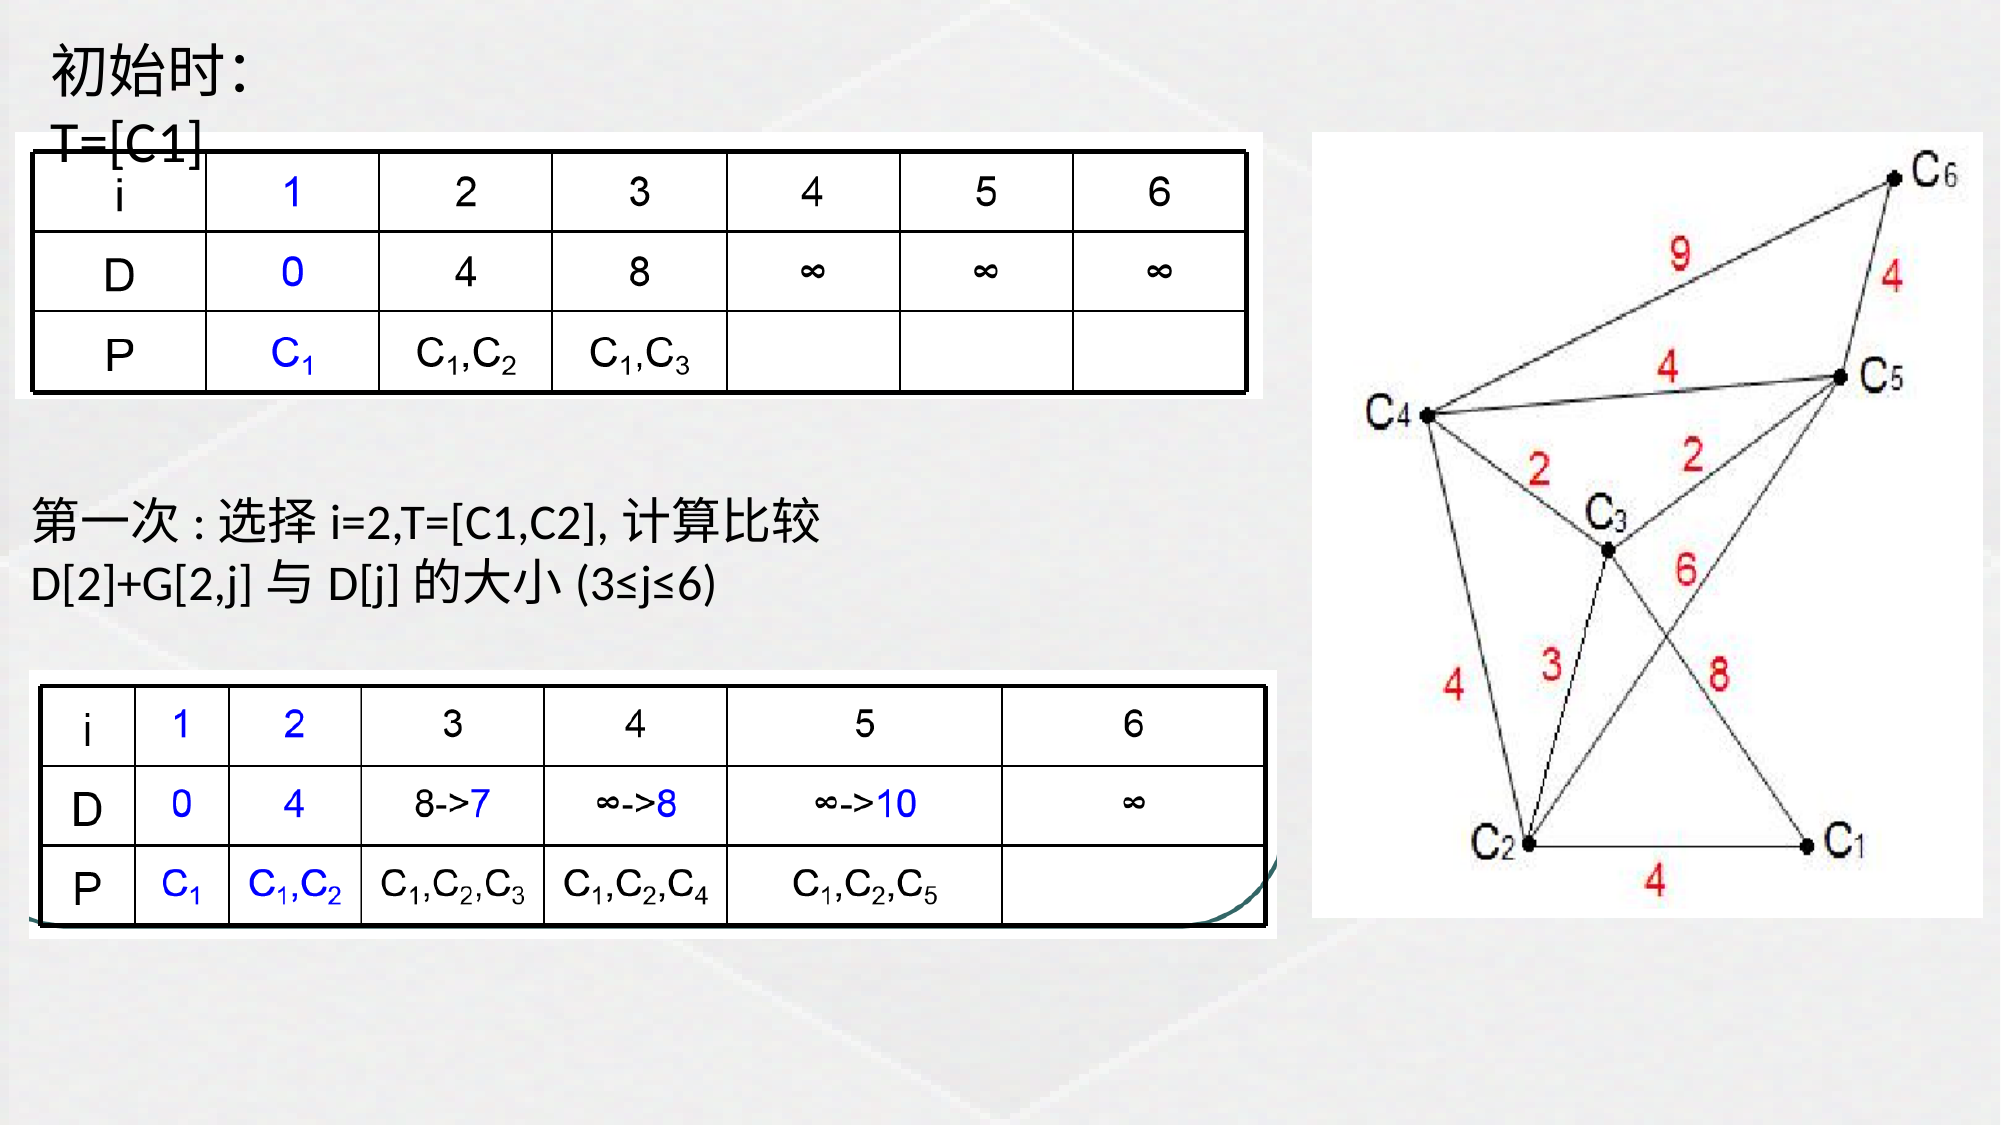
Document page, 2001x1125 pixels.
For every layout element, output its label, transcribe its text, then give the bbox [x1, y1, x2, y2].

picture [0, 0, 2001, 1125]
text_box 初始时：T=[C1] [36, 26, 456, 132]
list [137, 299, 1863, 1014]
text_box 第一次:选择i=2,T=[C1,C2],计算比较D[2]+G[2,j]与D[j]的大小(3≤j≤6) [15, 482, 1016, 618]
